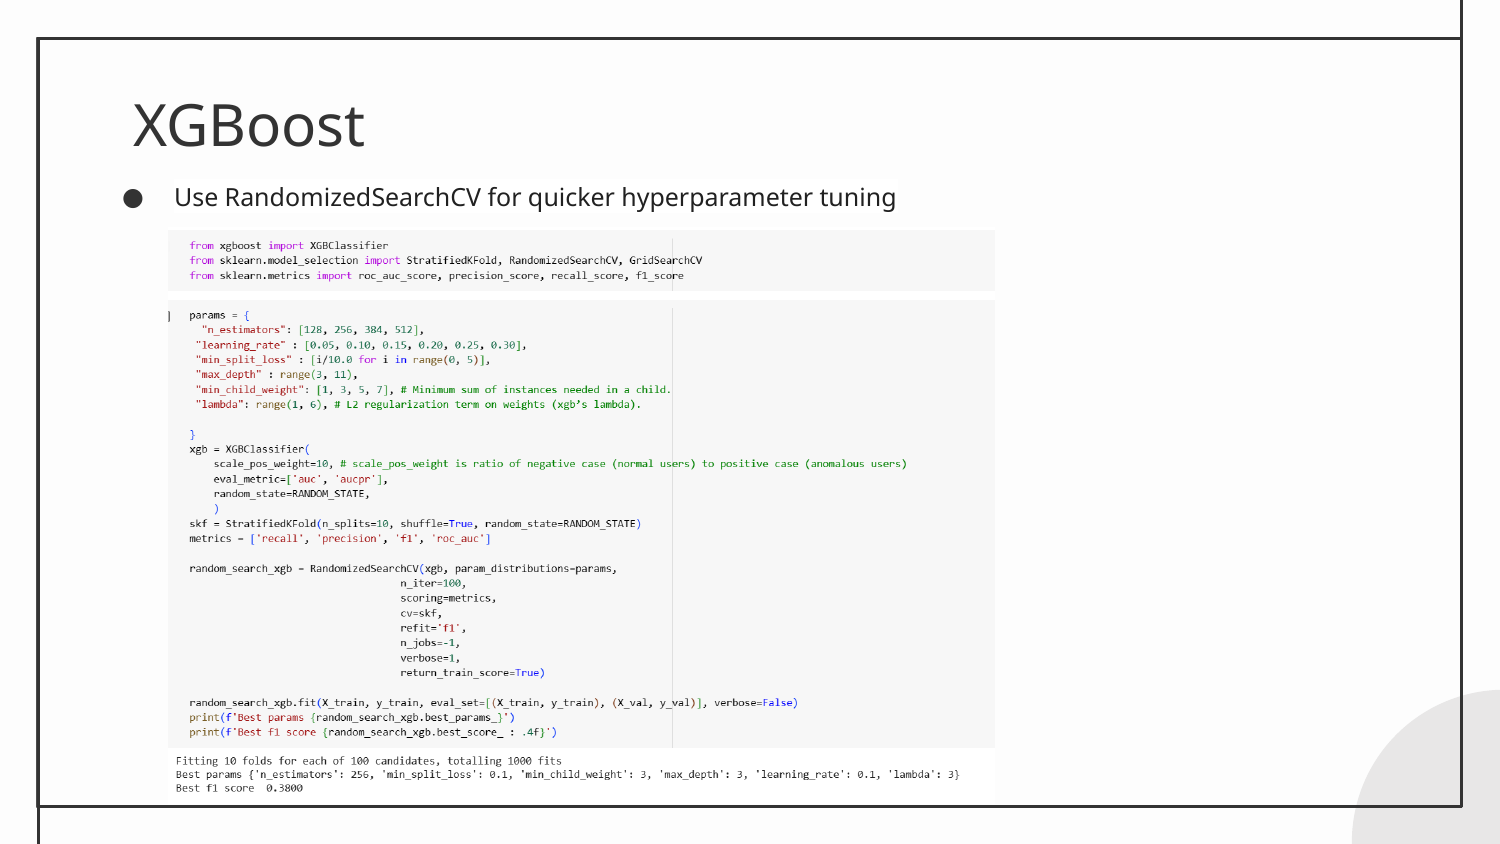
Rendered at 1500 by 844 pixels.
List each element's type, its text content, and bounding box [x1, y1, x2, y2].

picture [167, 227, 996, 804]
text_box Use RandomizedSearchCV for quicker hyperparameter tuning [84, 161, 1019, 227]
title XGBoost [118, 72, 1382, 167]
